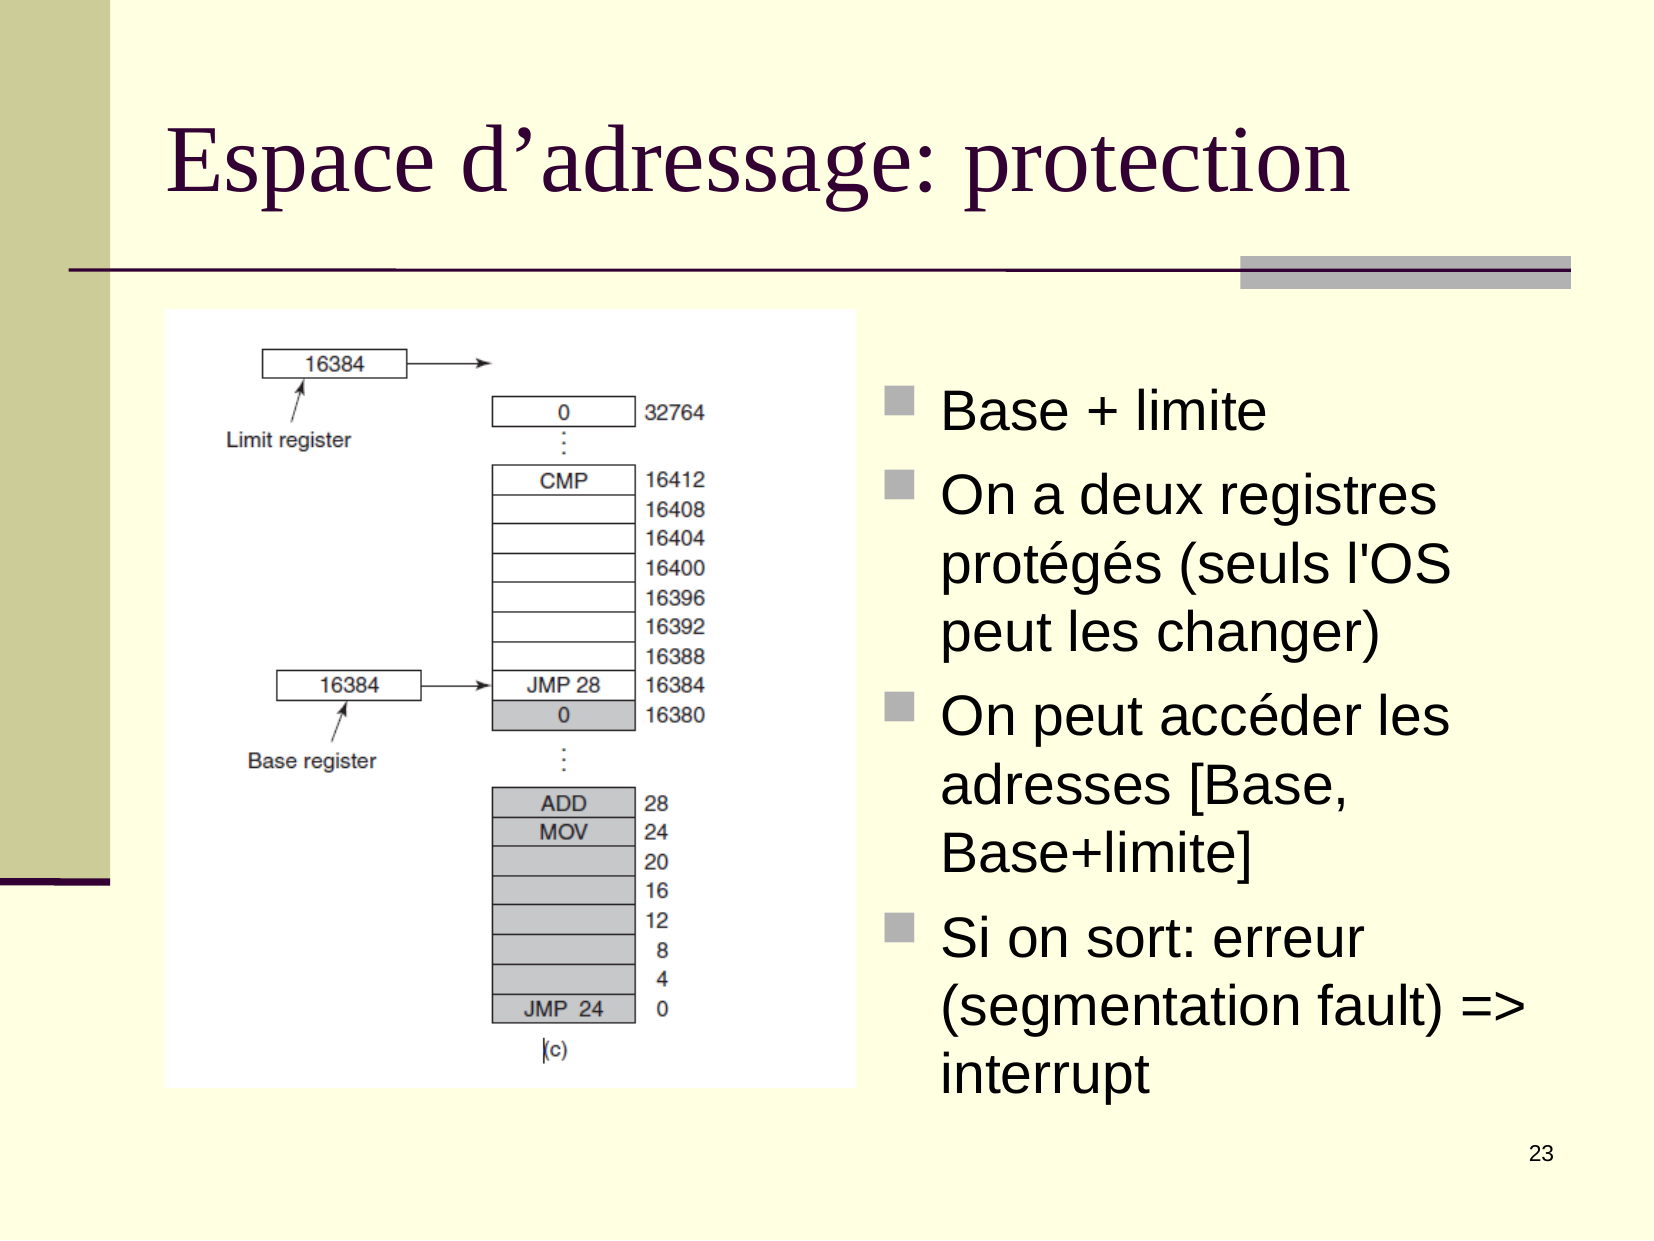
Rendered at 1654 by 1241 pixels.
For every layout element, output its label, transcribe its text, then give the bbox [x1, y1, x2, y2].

slide_number 23 [1226, 1129, 1571, 1213]
list Base + limite On a deux registres protégés (seuls l'OS peut les changer) On peut accéder les adresses [Base, Base+limite] Si on sort: erreur (segmentation fault) => interrupt [880, 289, 1571, 1109]
picture [165, 309, 856, 1088]
title Espace d’adressage: protection [165, 30, 1571, 277]
